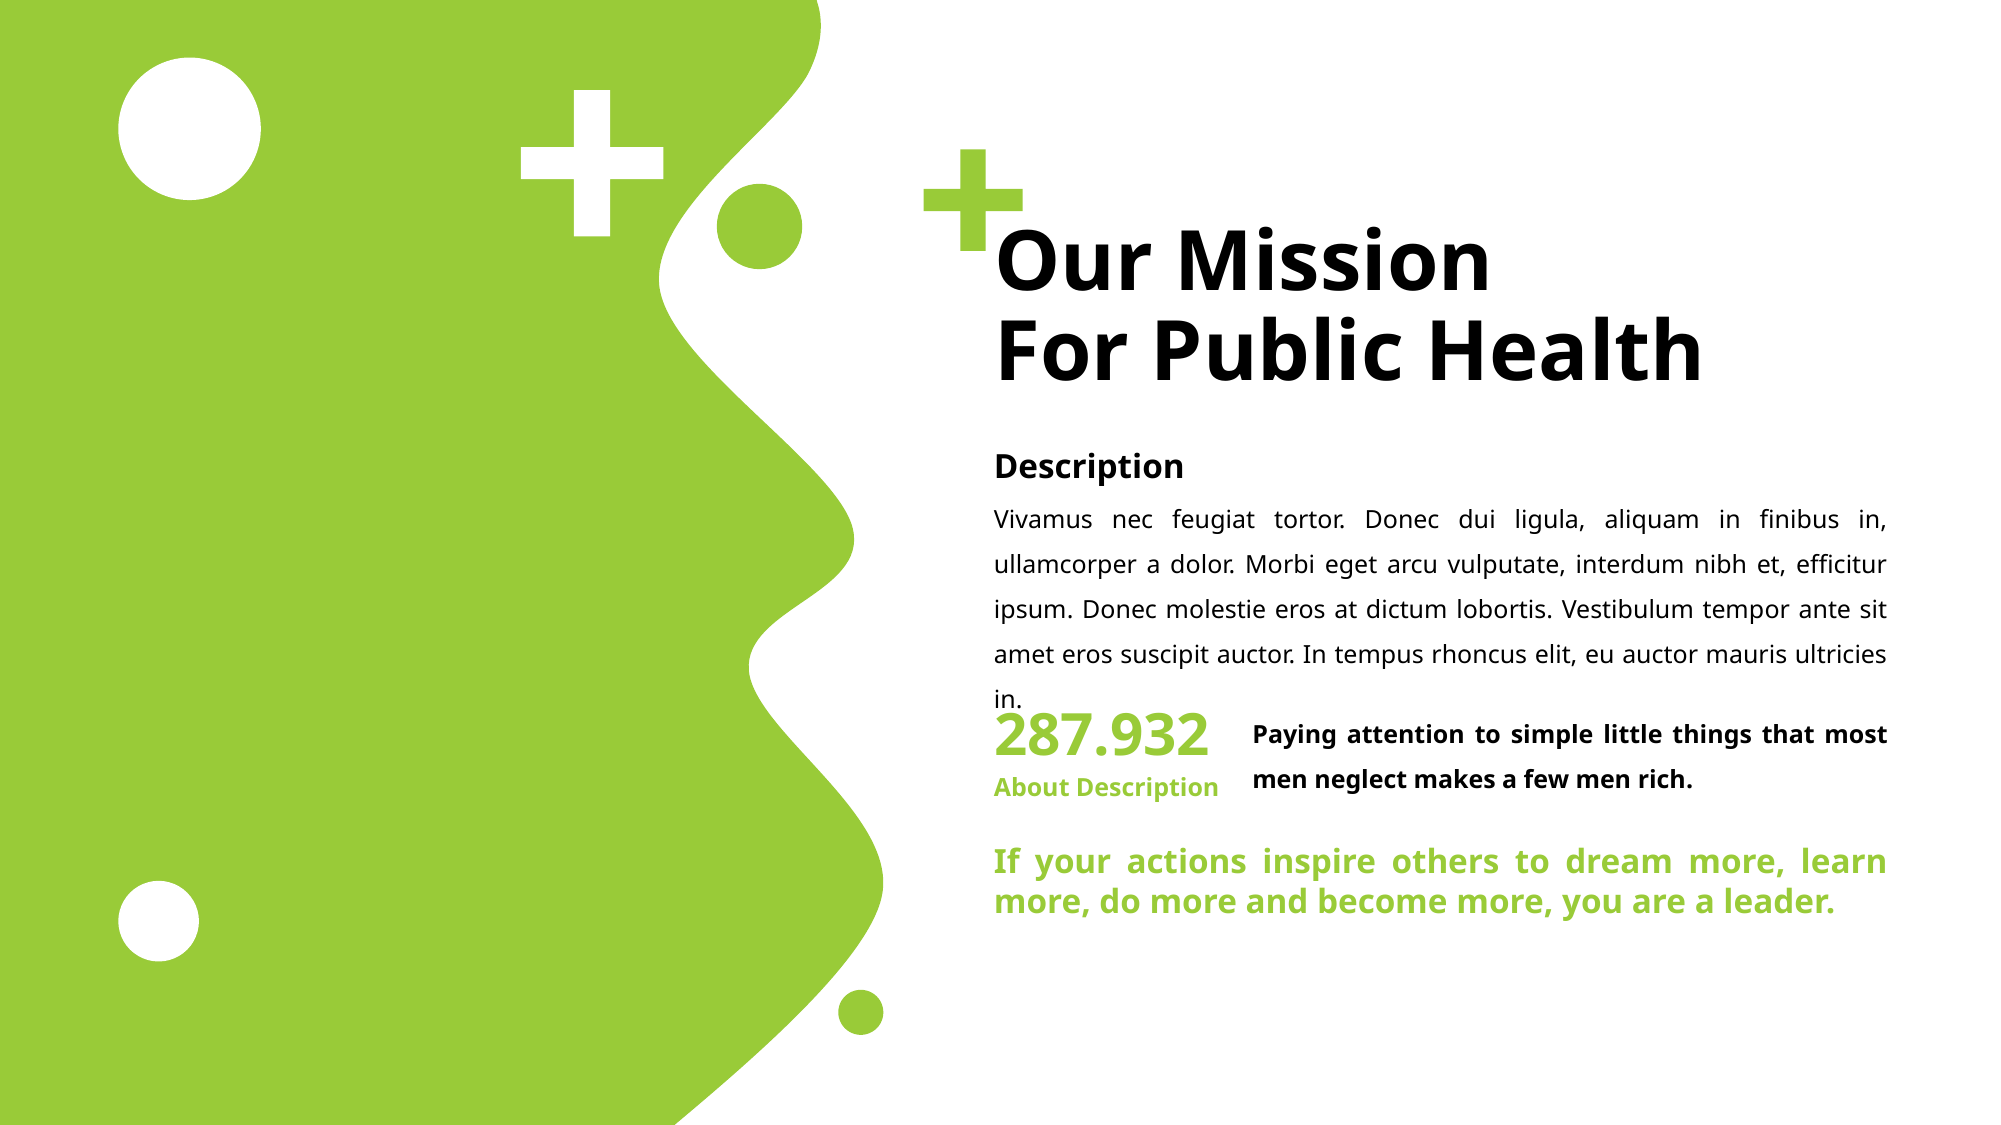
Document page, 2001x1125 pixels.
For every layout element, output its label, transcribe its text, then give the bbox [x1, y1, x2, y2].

picture [158, 200, 884, 925]
text_box [520, 90, 664, 200]
text_box [724, 182, 795, 200]
text_box About Description [979, 775, 1238, 809]
text_box [837, 988, 885, 1036]
text_box Vivamus nec feugiat tortor. Donec dui ligula, aliquam in finibus in, ullamcorper a dolor. Morbi eget arcu vulputate, interdum nibh et, efficitur ipsum. Donec molestie eros at dictum lobortis. Vestibulum tempor ante sit amet eros suscipit auctor. In tempus rhoncus elit, eu auctor mauris ultricies in. [979, 481, 1904, 696]
text_box [117, 56, 262, 200]
text_box Paying attention to simple little things that most men neglect makes a few men rich. [1237, 696, 1904, 802]
text_box 287.932 [979, 689, 1325, 775]
text_box [117, 879, 200, 963]
text_box [0, 0, 871, 1125]
title Our Mission For Public Health [979, 200, 1742, 418]
text_box [923, 149, 1023, 251]
text_box Description [979, 418, 1423, 493]
text_box If your actions inspire others to dream more, learn more, do more and become more, you are a leader. [979, 832, 1904, 928]
